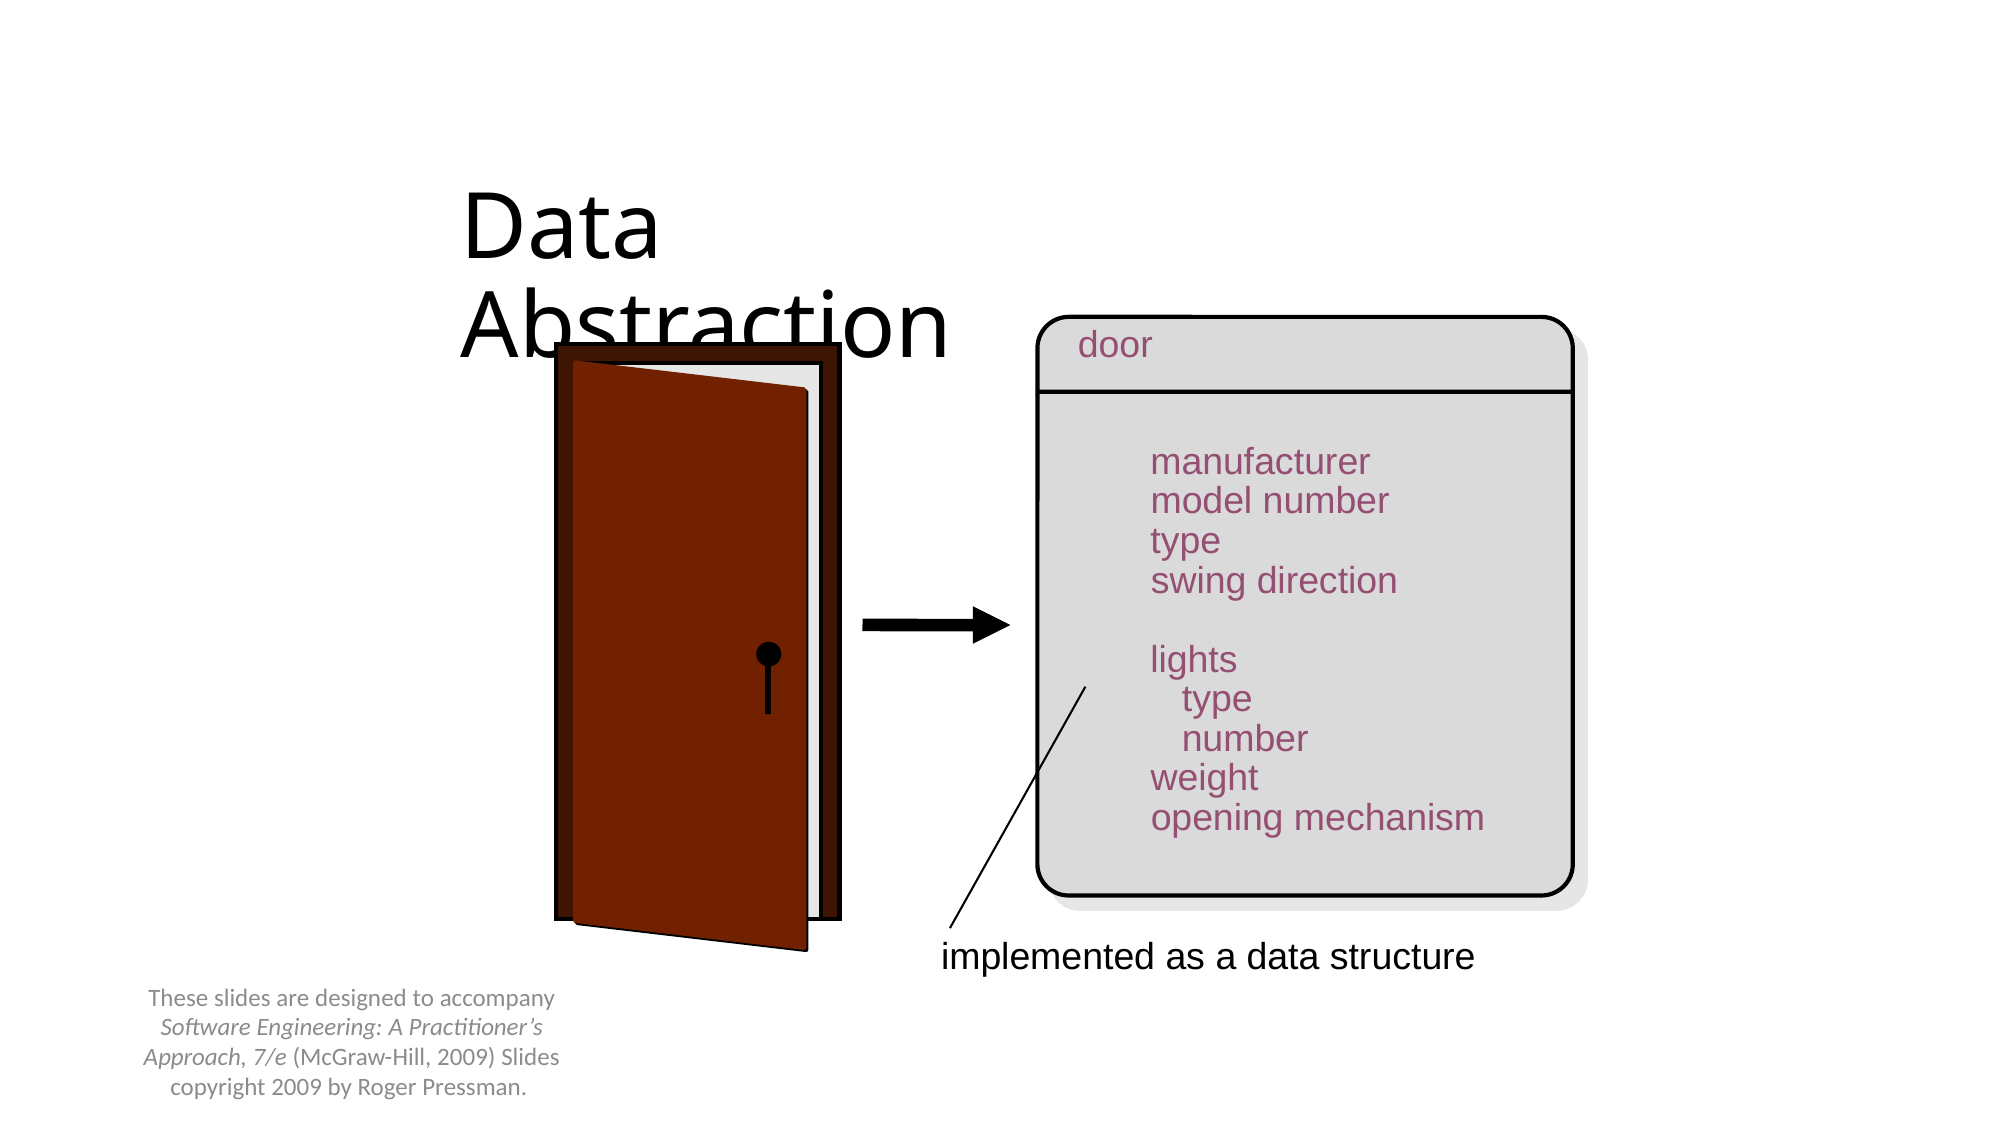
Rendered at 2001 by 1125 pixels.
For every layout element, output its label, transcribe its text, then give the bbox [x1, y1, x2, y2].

text_box [862, 618, 1011, 632]
text_box manufacturer [1135, 429, 1387, 469]
text_box number [1135, 706, 1324, 785]
footer These slides are designed to accompany Software Engineering: A Practitioner’s Approach, 7/e (McGraw-Hill, 2009) Slides copyright 2009 by Roger Pressman. [127, 1010, 578, 1071]
text_box type [1135, 666, 1268, 706]
text_box [1037, 316, 1573, 896]
text_box [575, 362, 805, 948]
text_box type [1135, 508, 1237, 548]
text_box [556, 343, 840, 919]
text_box implemented as a data structure [926, 925, 1491, 985]
text_box weight [1135, 746, 1274, 847]
text_box lights [1135, 627, 1253, 666]
text_box model number [1135, 469, 1405, 529]
text_box [758, 643, 780, 665]
text_box swing direction [1135, 548, 1414, 649]
text_box door [1062, 312, 1168, 372]
title Data Abstraction [450, 174, 1087, 382]
text_box [580, 362, 821, 919]
text_box opening mechanism [1136, 785, 1501, 846]
